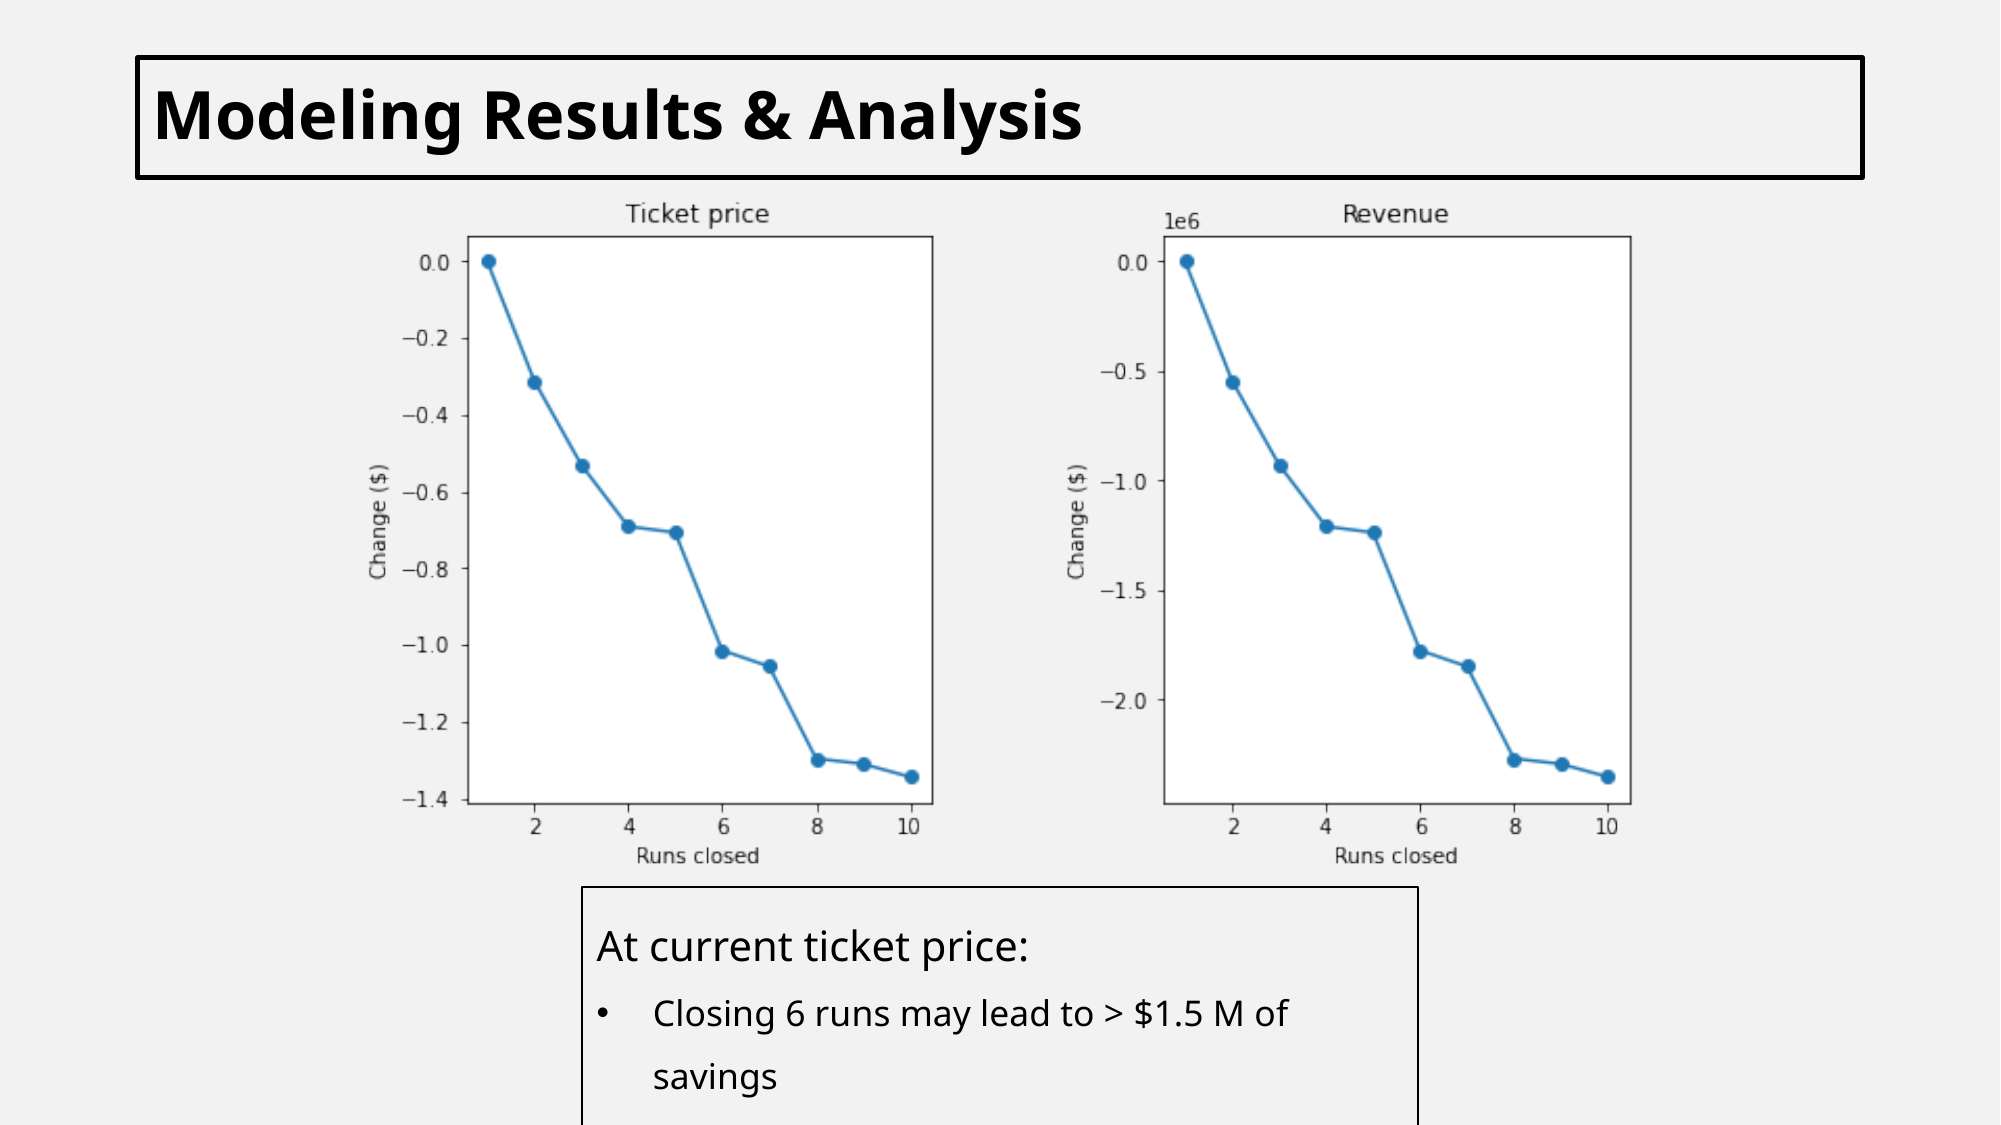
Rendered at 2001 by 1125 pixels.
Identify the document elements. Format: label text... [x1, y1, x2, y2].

picture [357, 188, 1643, 883]
title Modeling Results & Analysis [137, 57, 1863, 178]
text_box At current ticket price: Closing 6 runs may lead to > $1.5 M of savings Closing 10 runs may lead to > $2 M of savings [581, 886, 1419, 1125]
